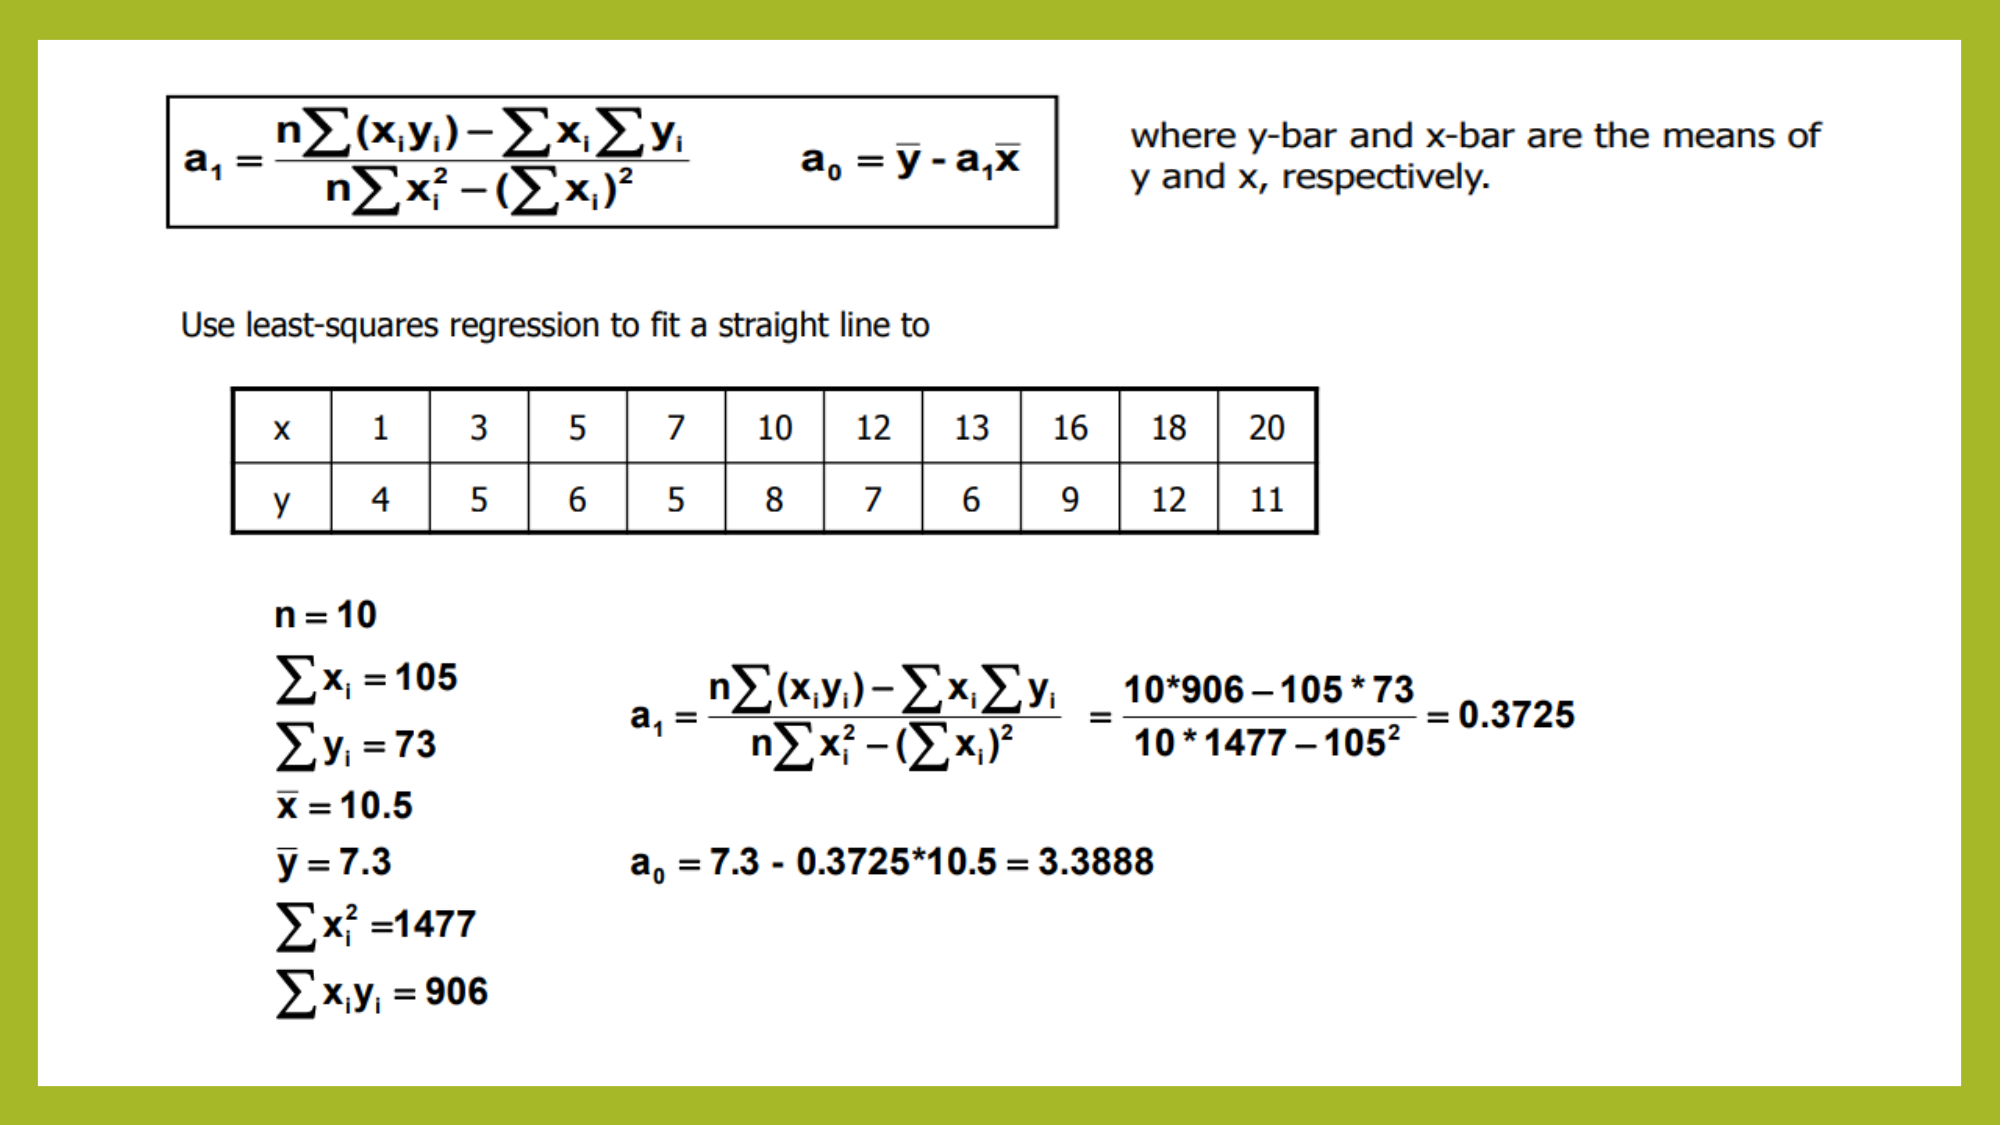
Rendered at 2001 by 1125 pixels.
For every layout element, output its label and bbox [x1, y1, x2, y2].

list [139, 69, 1884, 270]
picture [163, 270, 1670, 1056]
